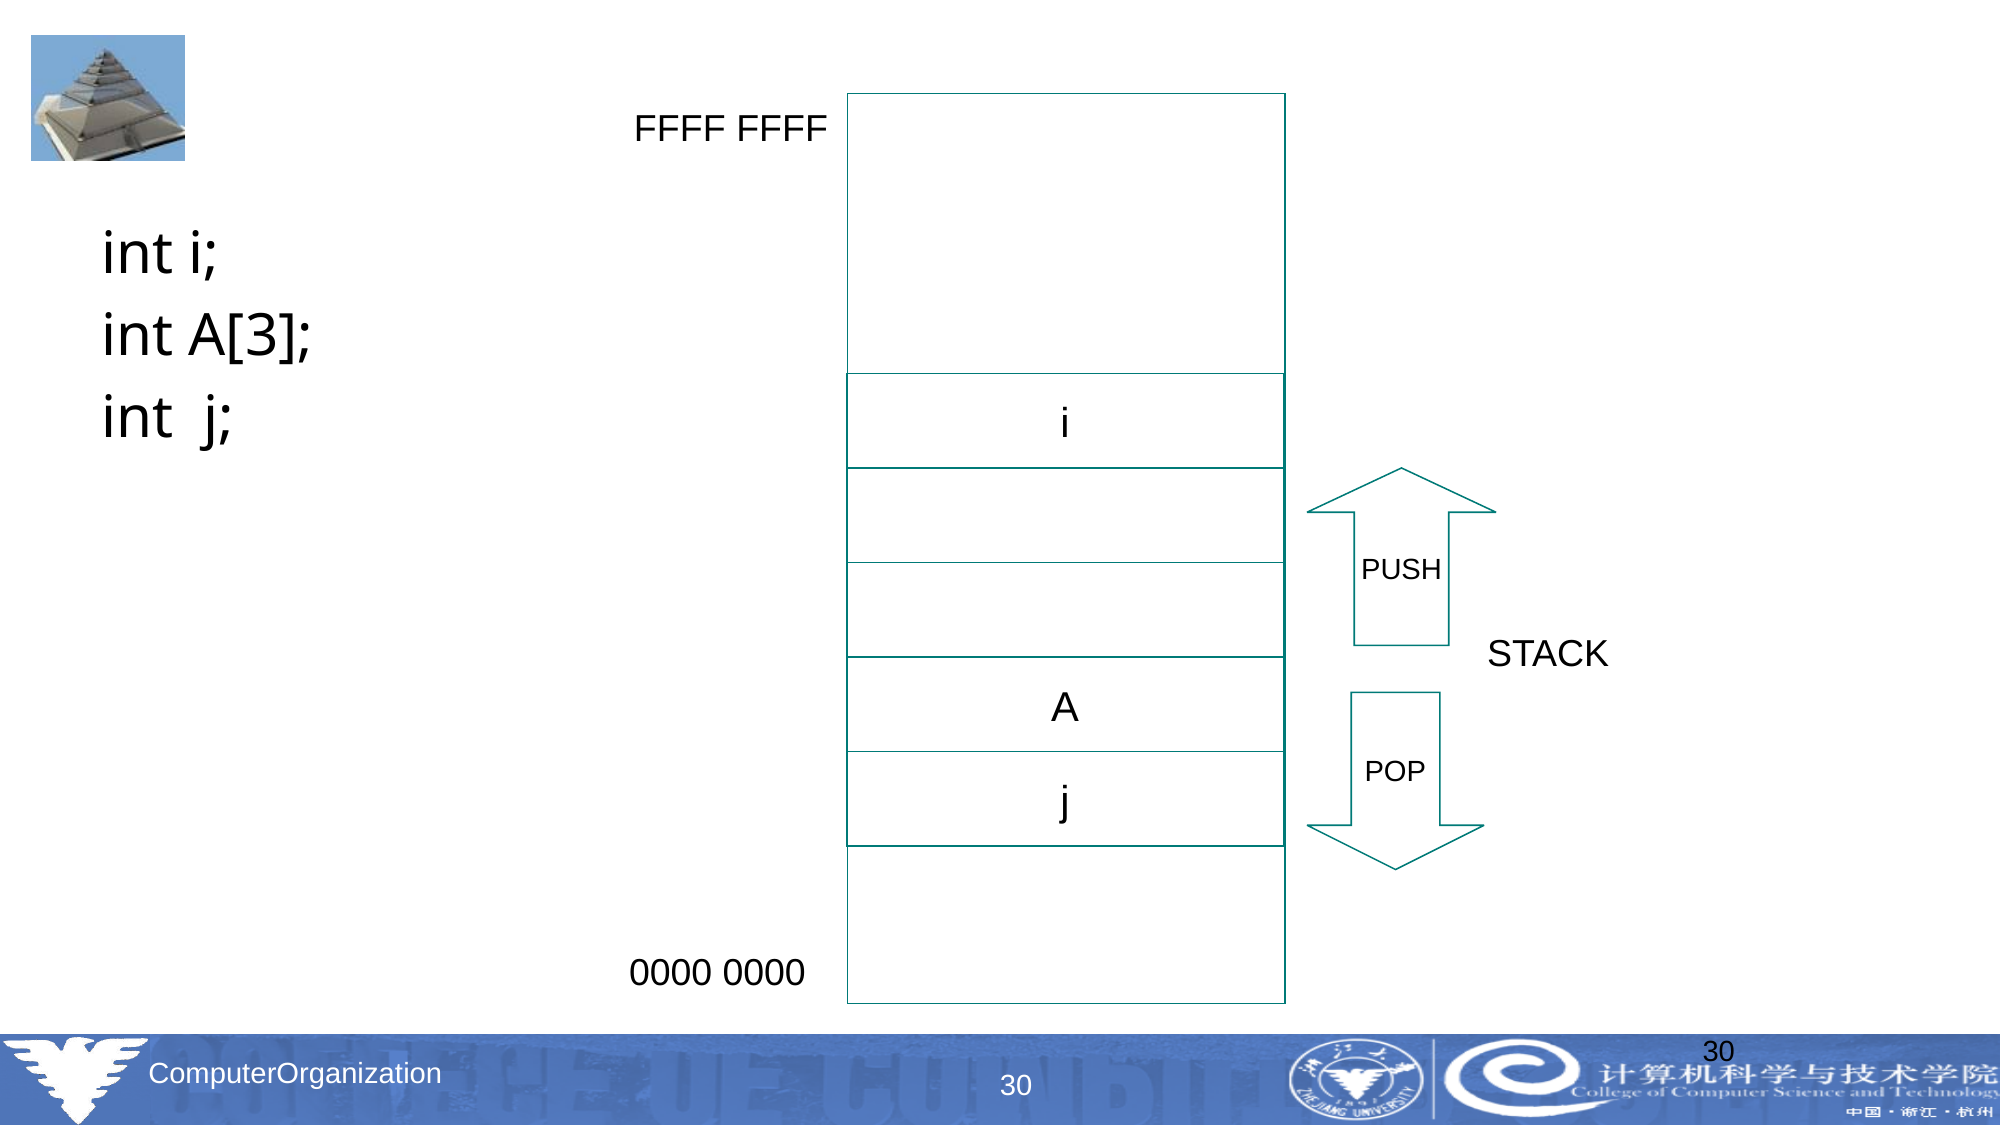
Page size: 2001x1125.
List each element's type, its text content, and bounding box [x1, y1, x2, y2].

text_box PUSH [1307, 467, 1497, 646]
picture [0, 1034, 2000, 1125]
picture [31, 35, 185, 161]
text_box FFFF FFFF [619, 96, 856, 157]
text_box [846, 562, 1284, 657]
text_box POP [1307, 692, 1485, 870]
text_box A [846, 657, 1284, 751]
text_box i [846, 373, 1284, 467]
text_box STACK [1472, 621, 1674, 682]
text_box [846, 467, 1284, 562]
slide_number 30 [1399, 1024, 1751, 1103]
text_box [847, 93, 1285, 1004]
text_box 0000 0000 [614, 940, 851, 1001]
text_box j [846, 751, 1284, 847]
list int i; int A[3]; int j; [86, 207, 1903, 1010]
